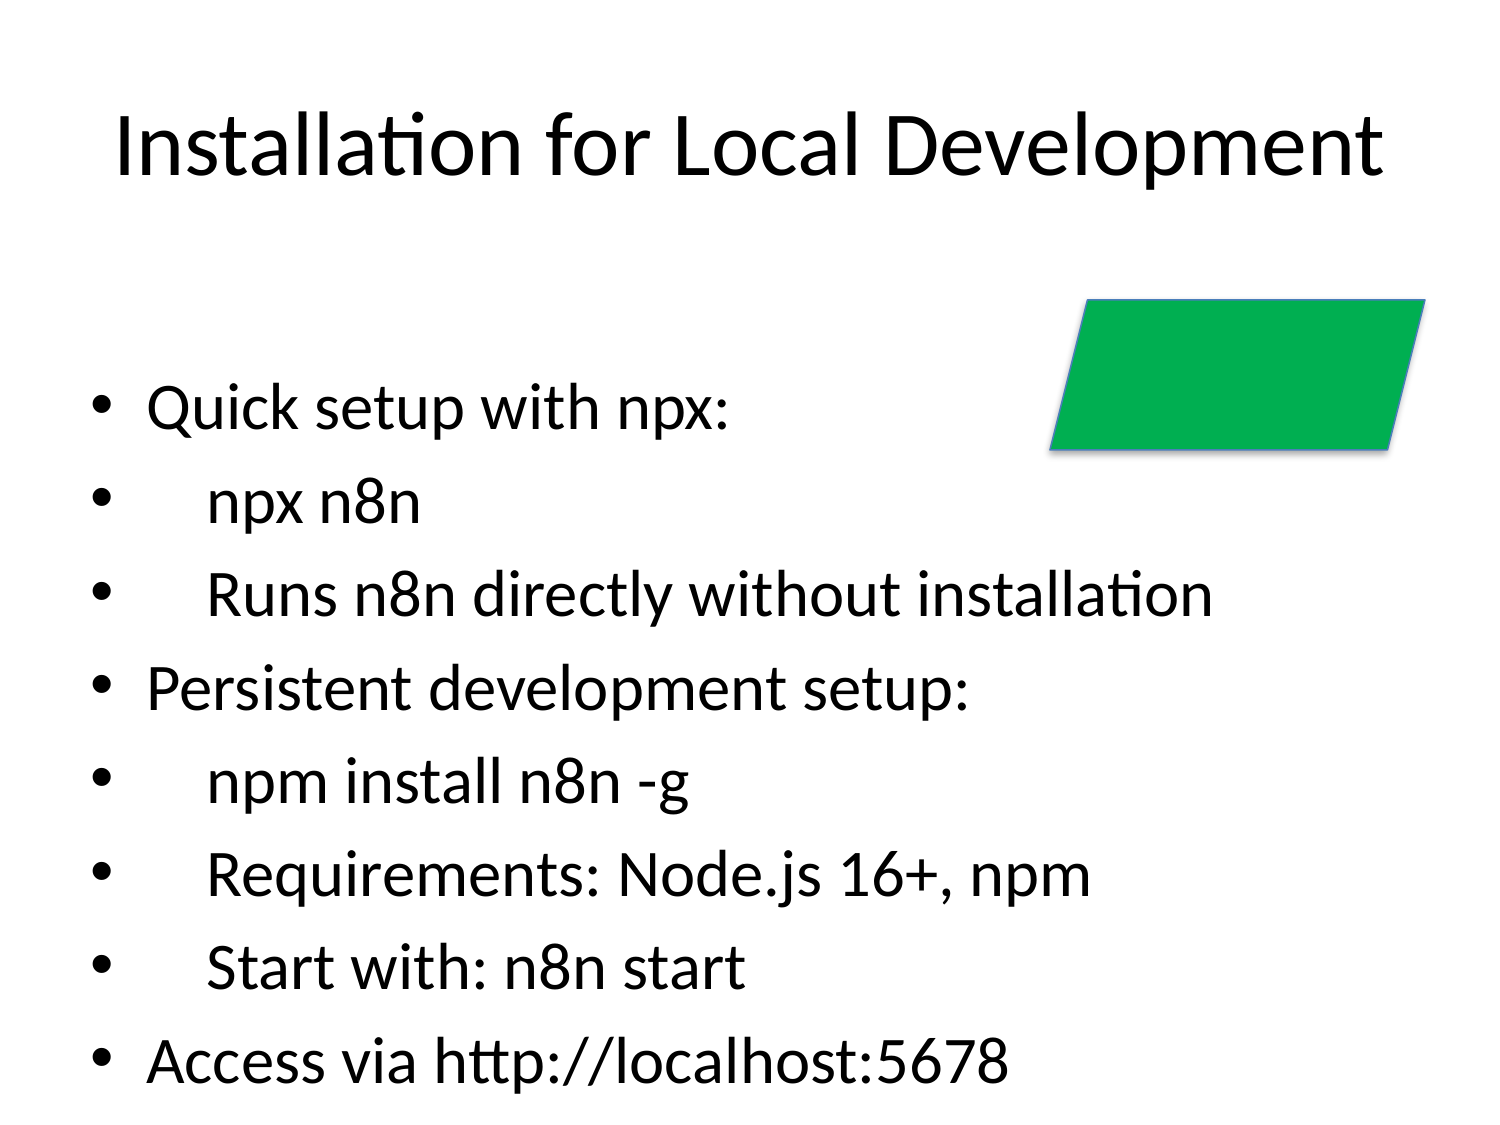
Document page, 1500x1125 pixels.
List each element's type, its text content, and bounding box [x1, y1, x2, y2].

text_box [1049, 299, 1426, 451]
list Quick setup with npx: npx n8n Runs n8n directly without installation Persistent development setup: npm install n8n -g Requirements: Node.js 16+, npm Start with: n8n start Access via http://localhost:5678 [75, 262, 1425, 1005]
title Installation for Local Development [75, 45, 1425, 233]
